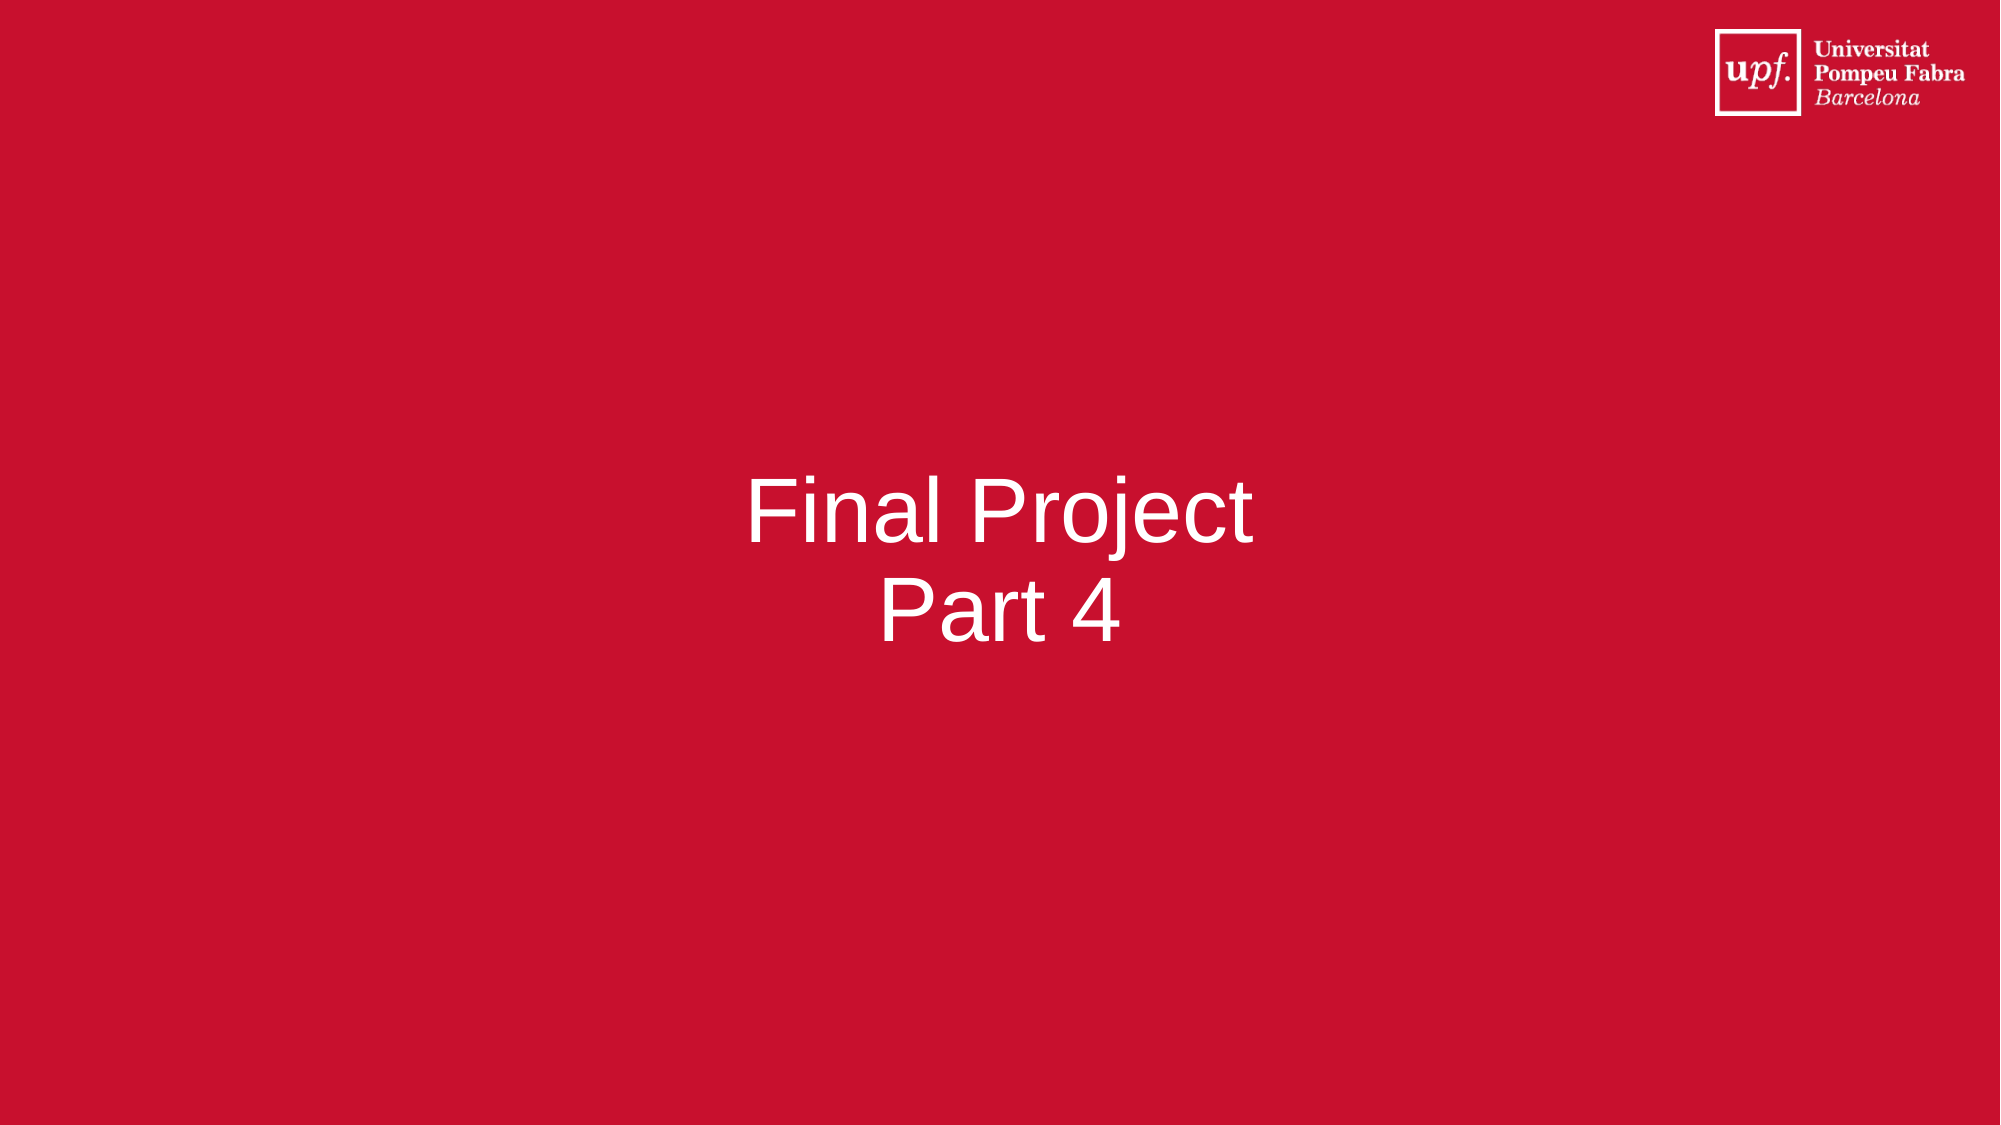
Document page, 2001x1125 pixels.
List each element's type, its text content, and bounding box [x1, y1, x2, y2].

picture [1715, 29, 1968, 116]
title Final Project Part 4 [137, 453, 1863, 672]
